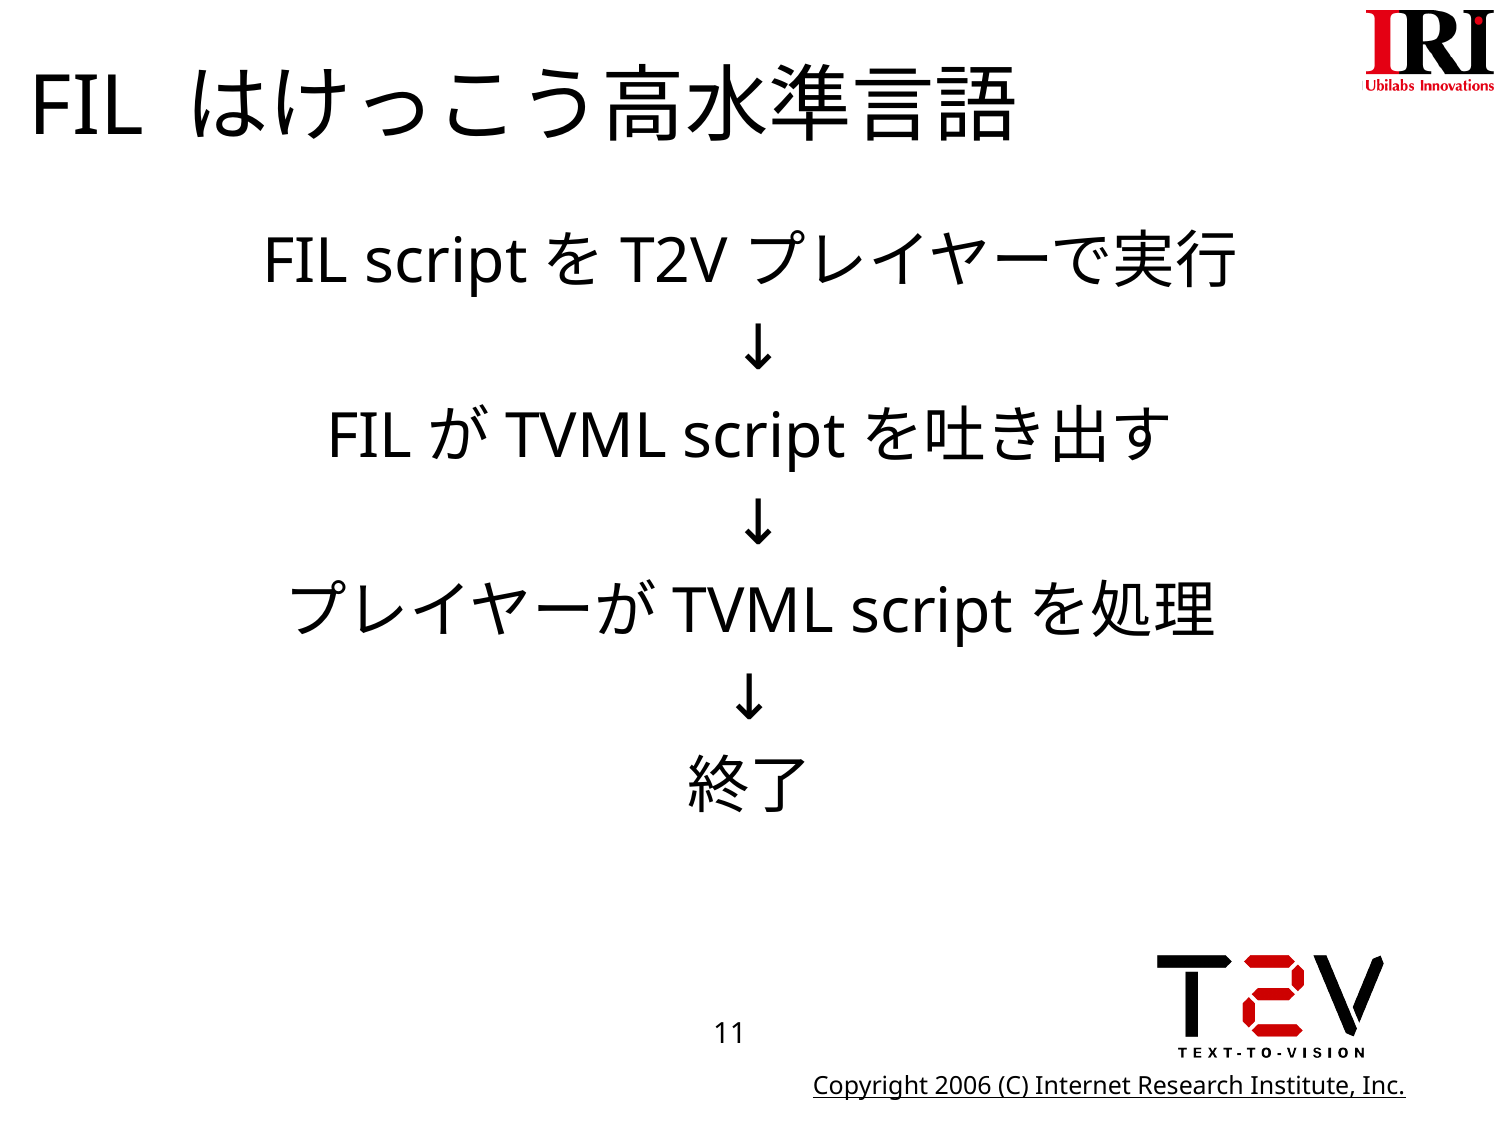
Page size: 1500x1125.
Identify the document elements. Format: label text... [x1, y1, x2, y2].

title FIL はけっこう高水準言語 [13, 27, 1363, 175]
list FIL scriptをT2Vプレイヤーで実行 ↓ FILがTVML scriptを吐き出す ↓ プレイヤーがTVML scriptを処理 ↓ 終了 [41, 212, 1459, 888]
slide_number 10 [641, 986, 818, 1062]
picture [1366, 10, 1494, 91]
picture [1157, 955, 1384, 1059]
